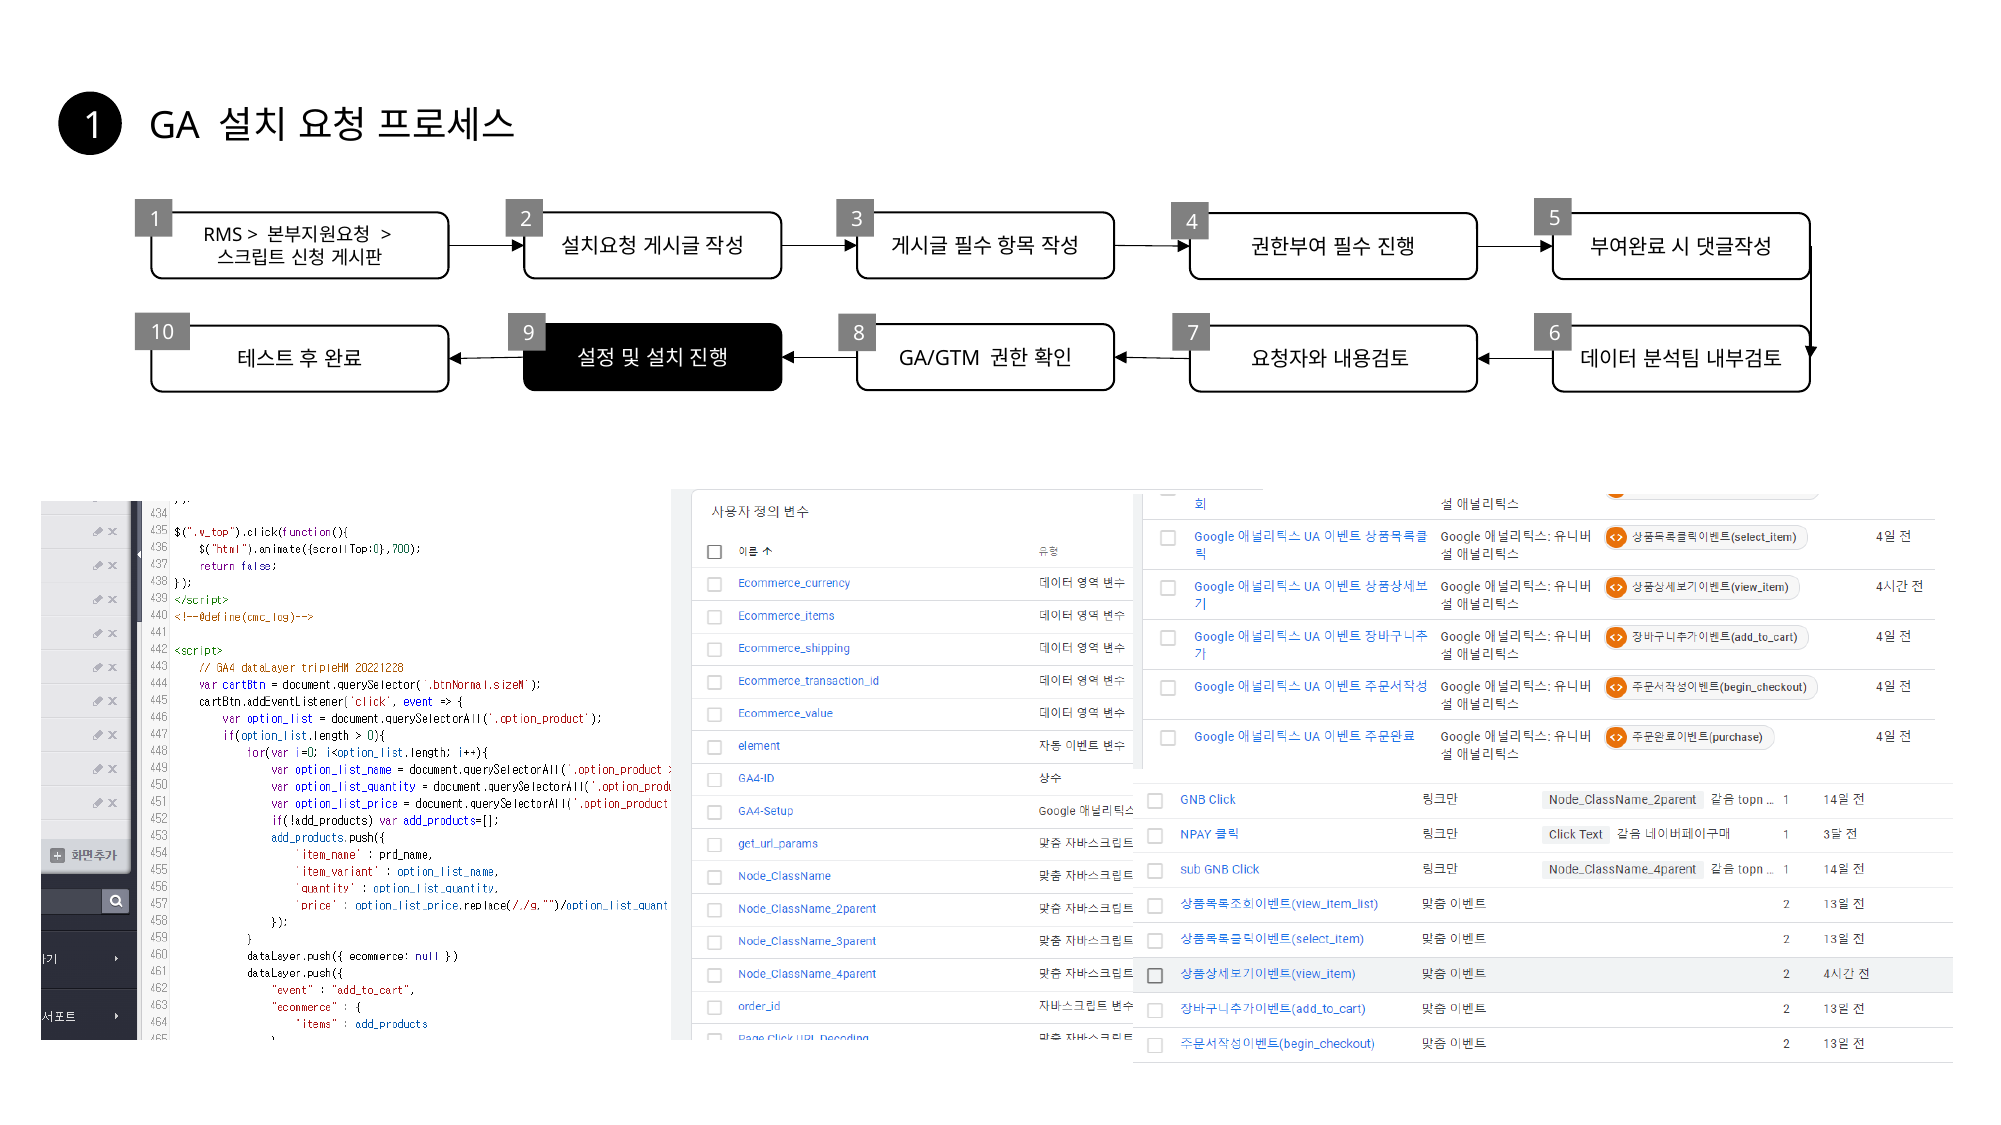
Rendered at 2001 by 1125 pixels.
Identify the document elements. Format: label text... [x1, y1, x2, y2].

text_box 6 [1533, 312, 1573, 352]
text_box 8 [837, 313, 877, 352]
text_box 3 [835, 198, 875, 238]
text_box 설정 및 설치 진행 [523, 323, 783, 392]
text_box 게시글 필수 항목 작성 [856, 211, 1116, 280]
picture [41, 489, 1953, 1066]
text_box 7 [1171, 312, 1211, 352]
text_box GA 설치 요청 프로세스 [133, 93, 531, 154]
text_box 테스트 후 완료 [150, 324, 450, 393]
text_box 2 [504, 198, 544, 238]
text_box 4 [1170, 201, 1210, 241]
text_box 요청자와 내용검토 [1188, 324, 1479, 393]
text_box 권한부여 필수 진행 [1188, 212, 1479, 281]
text_box 1 [58, 91, 122, 155]
text_box 1 [134, 198, 173, 238]
text_box GA/GTM 권한 확인 [856, 323, 1116, 392]
text_box RMS > 본부지원요청 > 스크립트 신청 게시판 [150, 211, 450, 280]
text_box 5 [1533, 197, 1573, 236]
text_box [1809, 246, 1813, 359]
text_box 9 [507, 312, 547, 352]
text_box 데이터 분석팀 내부검토 [1551, 324, 1811, 393]
text_box 10 [134, 312, 191, 351]
text_box 설치요청 게시글 작성 [523, 211, 783, 280]
text_box 부여완료 시 댓글작성 [1551, 212, 1811, 281]
